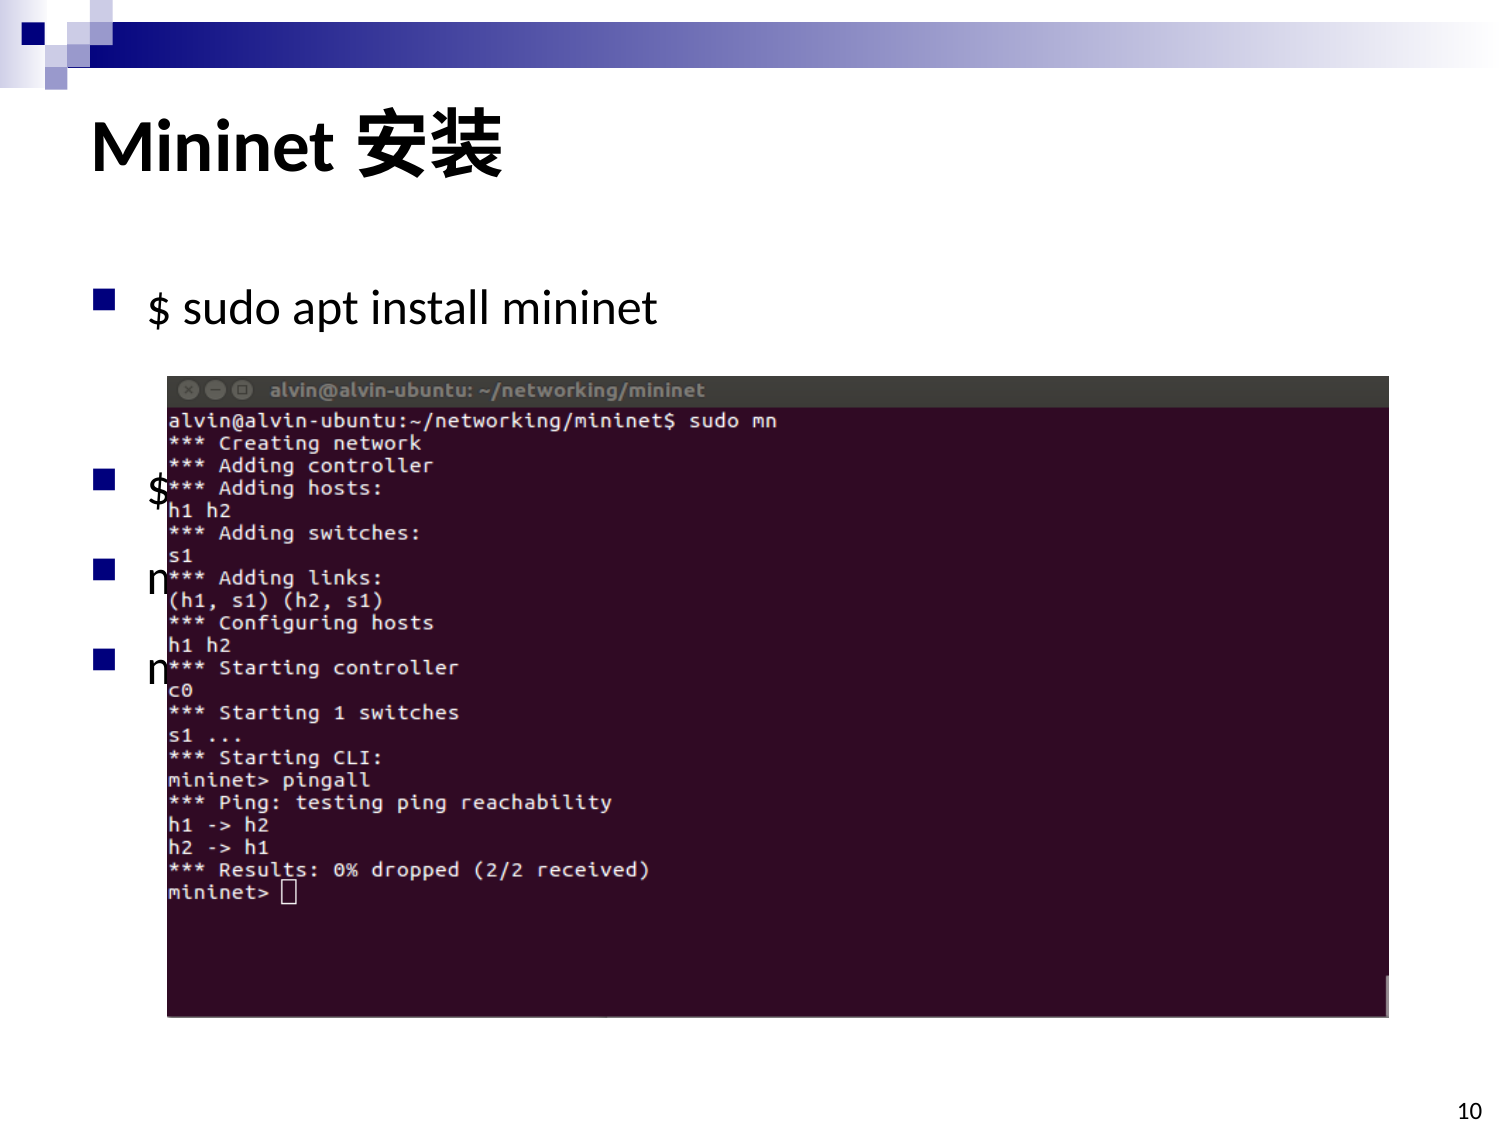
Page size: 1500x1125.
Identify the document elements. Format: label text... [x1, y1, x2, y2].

title Mininet安装 [75, 75, 1425, 209]
picture [167, 376, 1389, 1018]
slide_number 10 [1448, 1100, 1483, 1125]
list $ sudo apt install mininet $ sudo mn mininet> pingall mininet> quit [75, 237, 1425, 1063]
